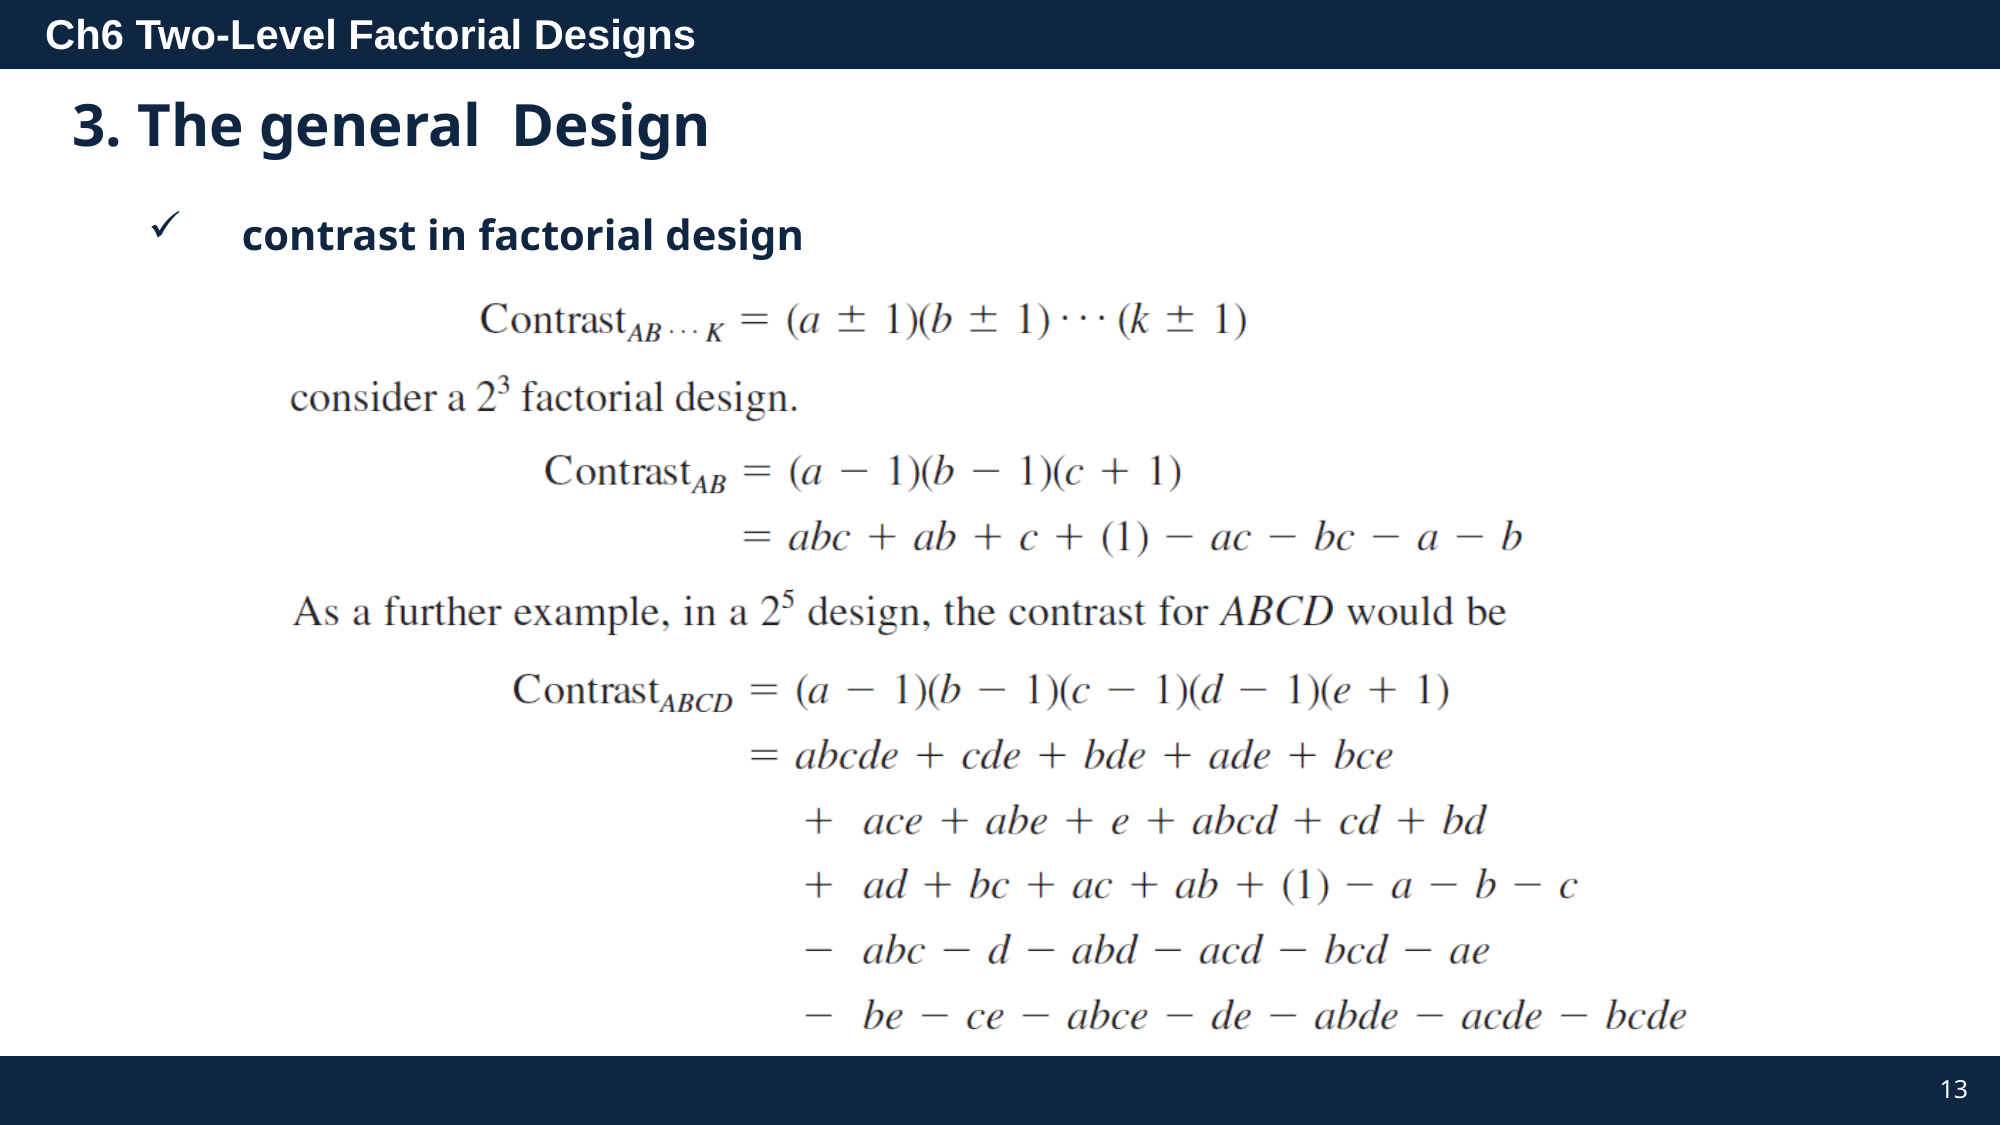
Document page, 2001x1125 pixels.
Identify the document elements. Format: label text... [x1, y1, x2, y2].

picture [284, 580, 1697, 1041]
picture [284, 368, 803, 423]
picture [465, 283, 1260, 355]
slide_number 13 [1533, 1060, 1983, 1121]
picture [536, 438, 1534, 565]
